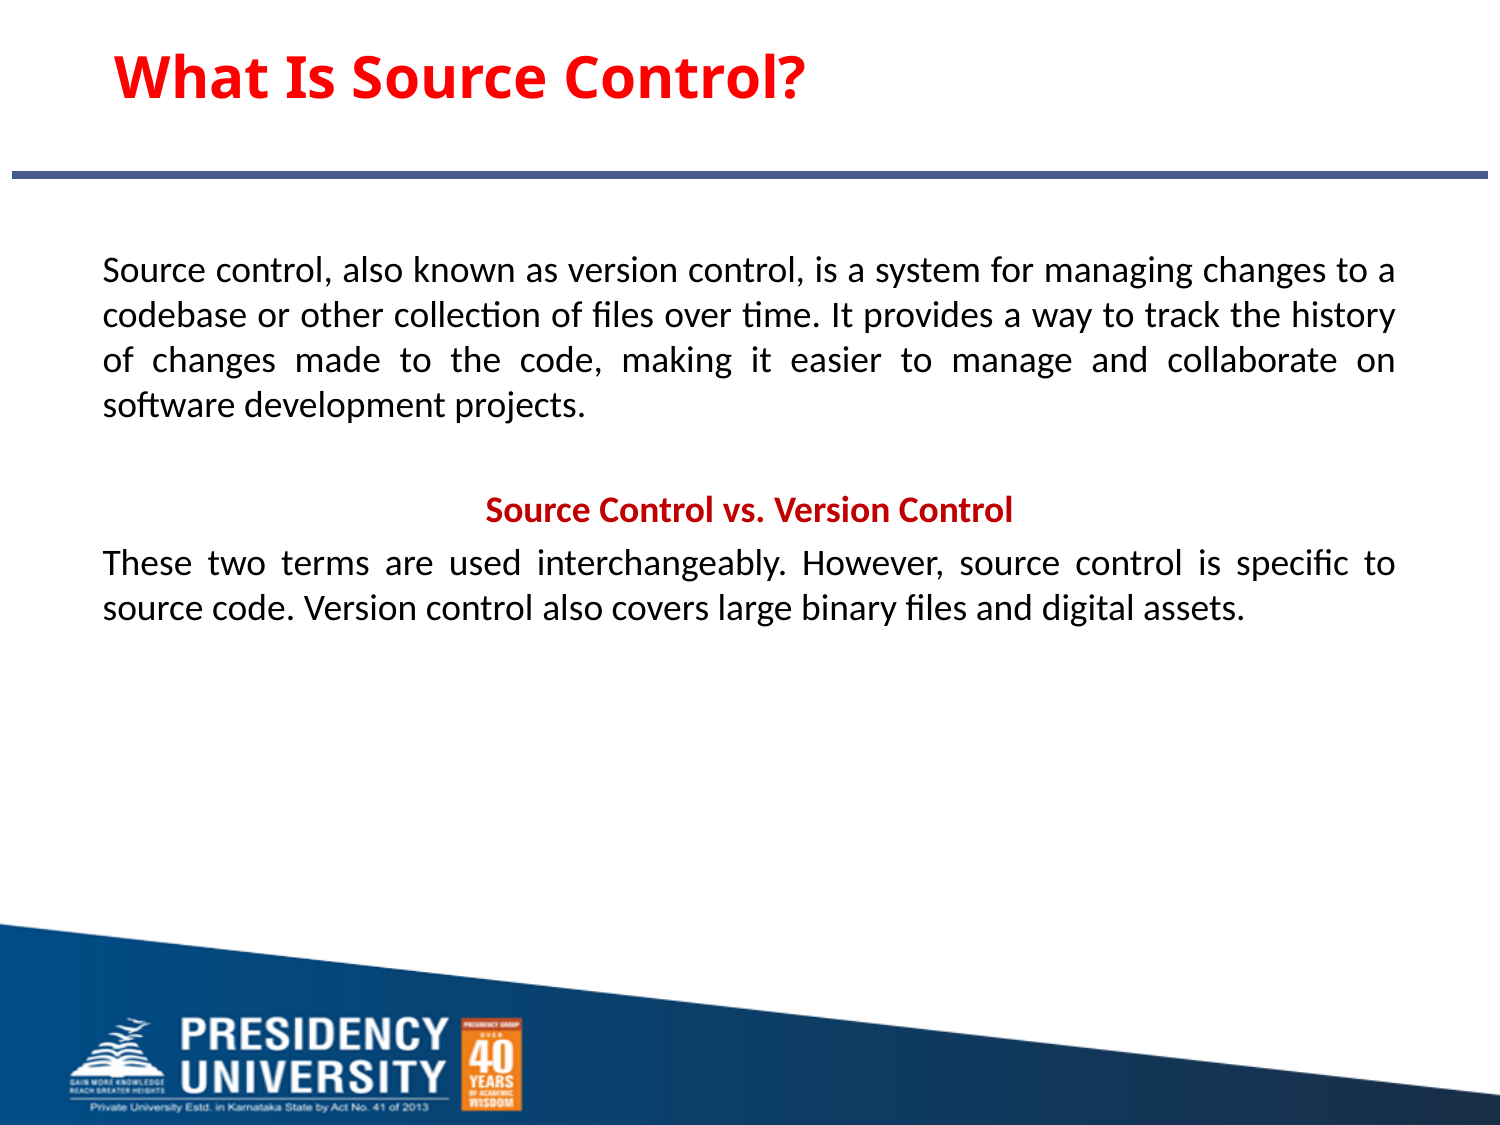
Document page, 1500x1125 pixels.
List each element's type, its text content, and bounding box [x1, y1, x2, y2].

picture [0, 921, 1500, 1125]
title What Is Source Control? [99, 62, 1375, 188]
subtitle Source control, also known as version control, is a system for managing changes to a codebase or other collection of files over time. It provides a way to track the history of changes made to the code, making it easier to manage and collaborate on software development projects. Source Control vs. Version Control These two terms are used interchangeably. However, source control is specific to source code. Version control also covers large binary files and digital assets. [87, 237, 1413, 925]
